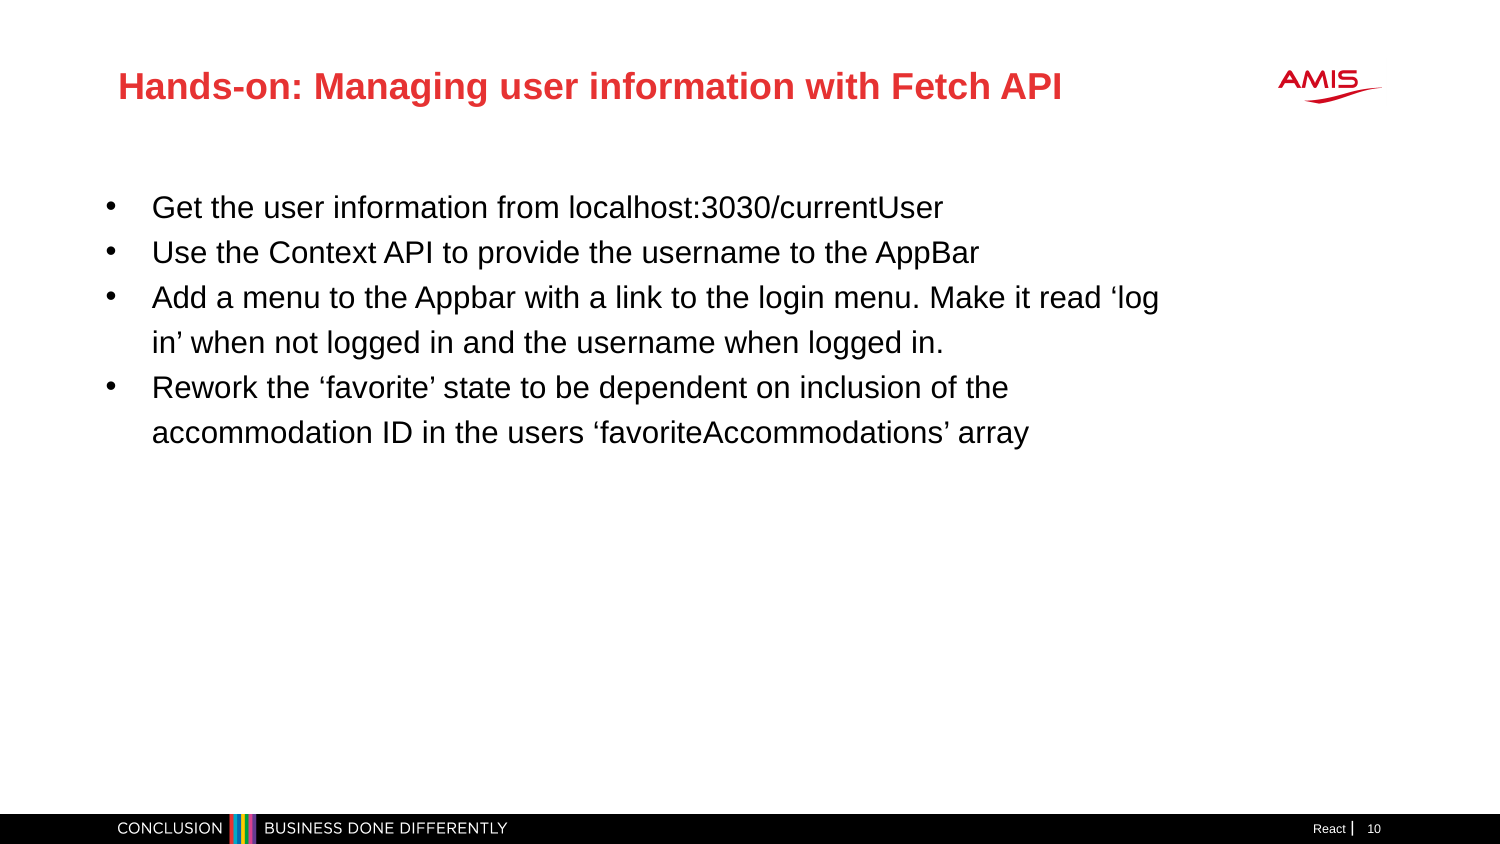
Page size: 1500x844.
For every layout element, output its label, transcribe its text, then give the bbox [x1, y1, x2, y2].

text_box React [814, 820, 1346, 838]
picture [239, 814, 1500, 844]
picture [0, 814, 236, 844]
text_box Hands-on: Managing user information with Fetch API [118, 47, 1205, 130]
picture [1205, 58, 1387, 106]
text_box Get the user information from localhost:3030/currentUser Use the Context API to provide the username to the AppBar Add a menu to the Appbar with a link to the login menu. Make it read ‘log in’ when not logged in and the username when logged in. Rework the ‘favorite’ state to be dependent on inclusion of the accommodation ID in the users ‘favoriteAccommodations’ array [104, 134, 1191, 772]
text_box <number> [1358, 820, 1382, 838]
